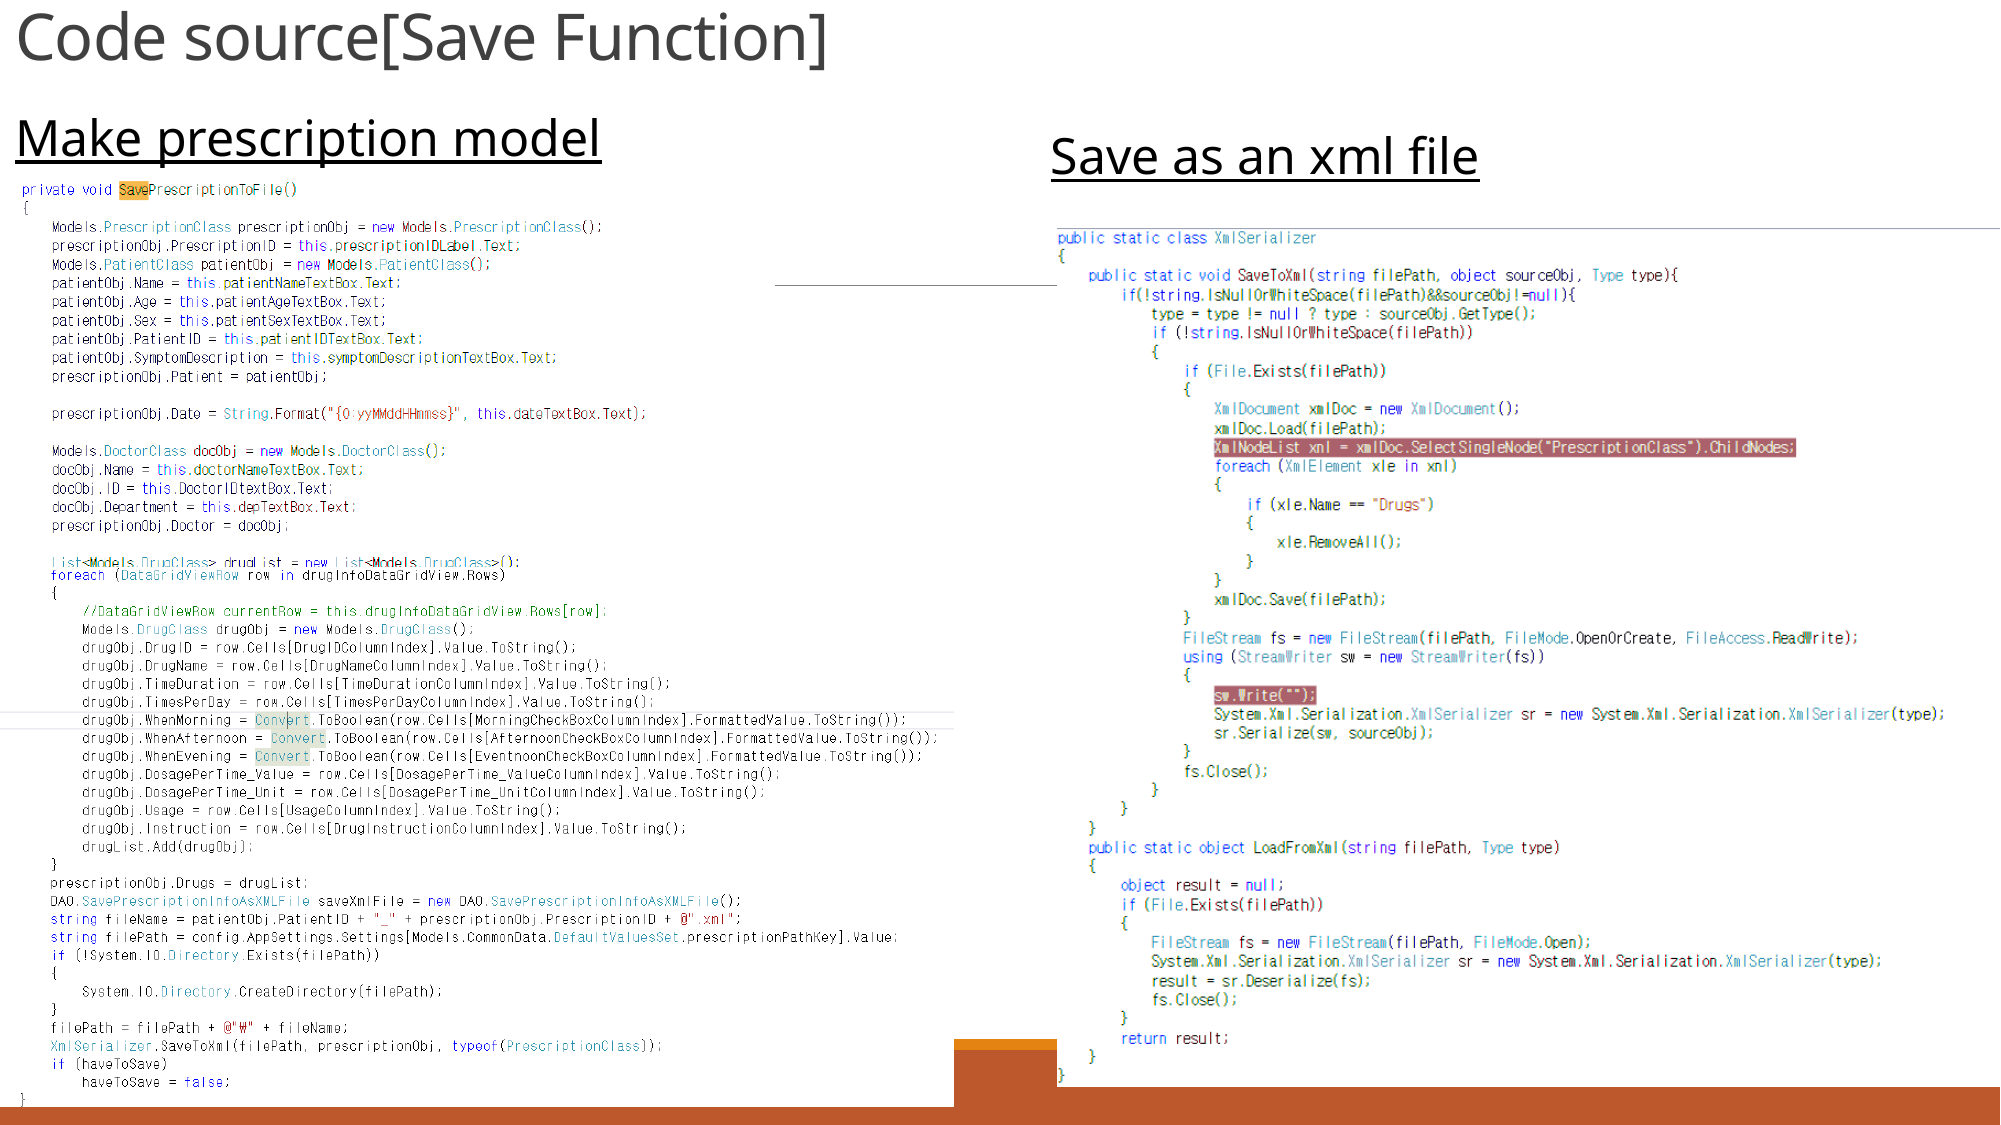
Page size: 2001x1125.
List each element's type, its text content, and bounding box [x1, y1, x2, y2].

text_box Make prescription model [0, 99, 745, 179]
text_box Save as an xml file [1035, 117, 1780, 200]
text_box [0, 180, 955, 1108]
picture [1057, 228, 2000, 1087]
title Code source[Save Function] [0, 0, 1725, 82]
